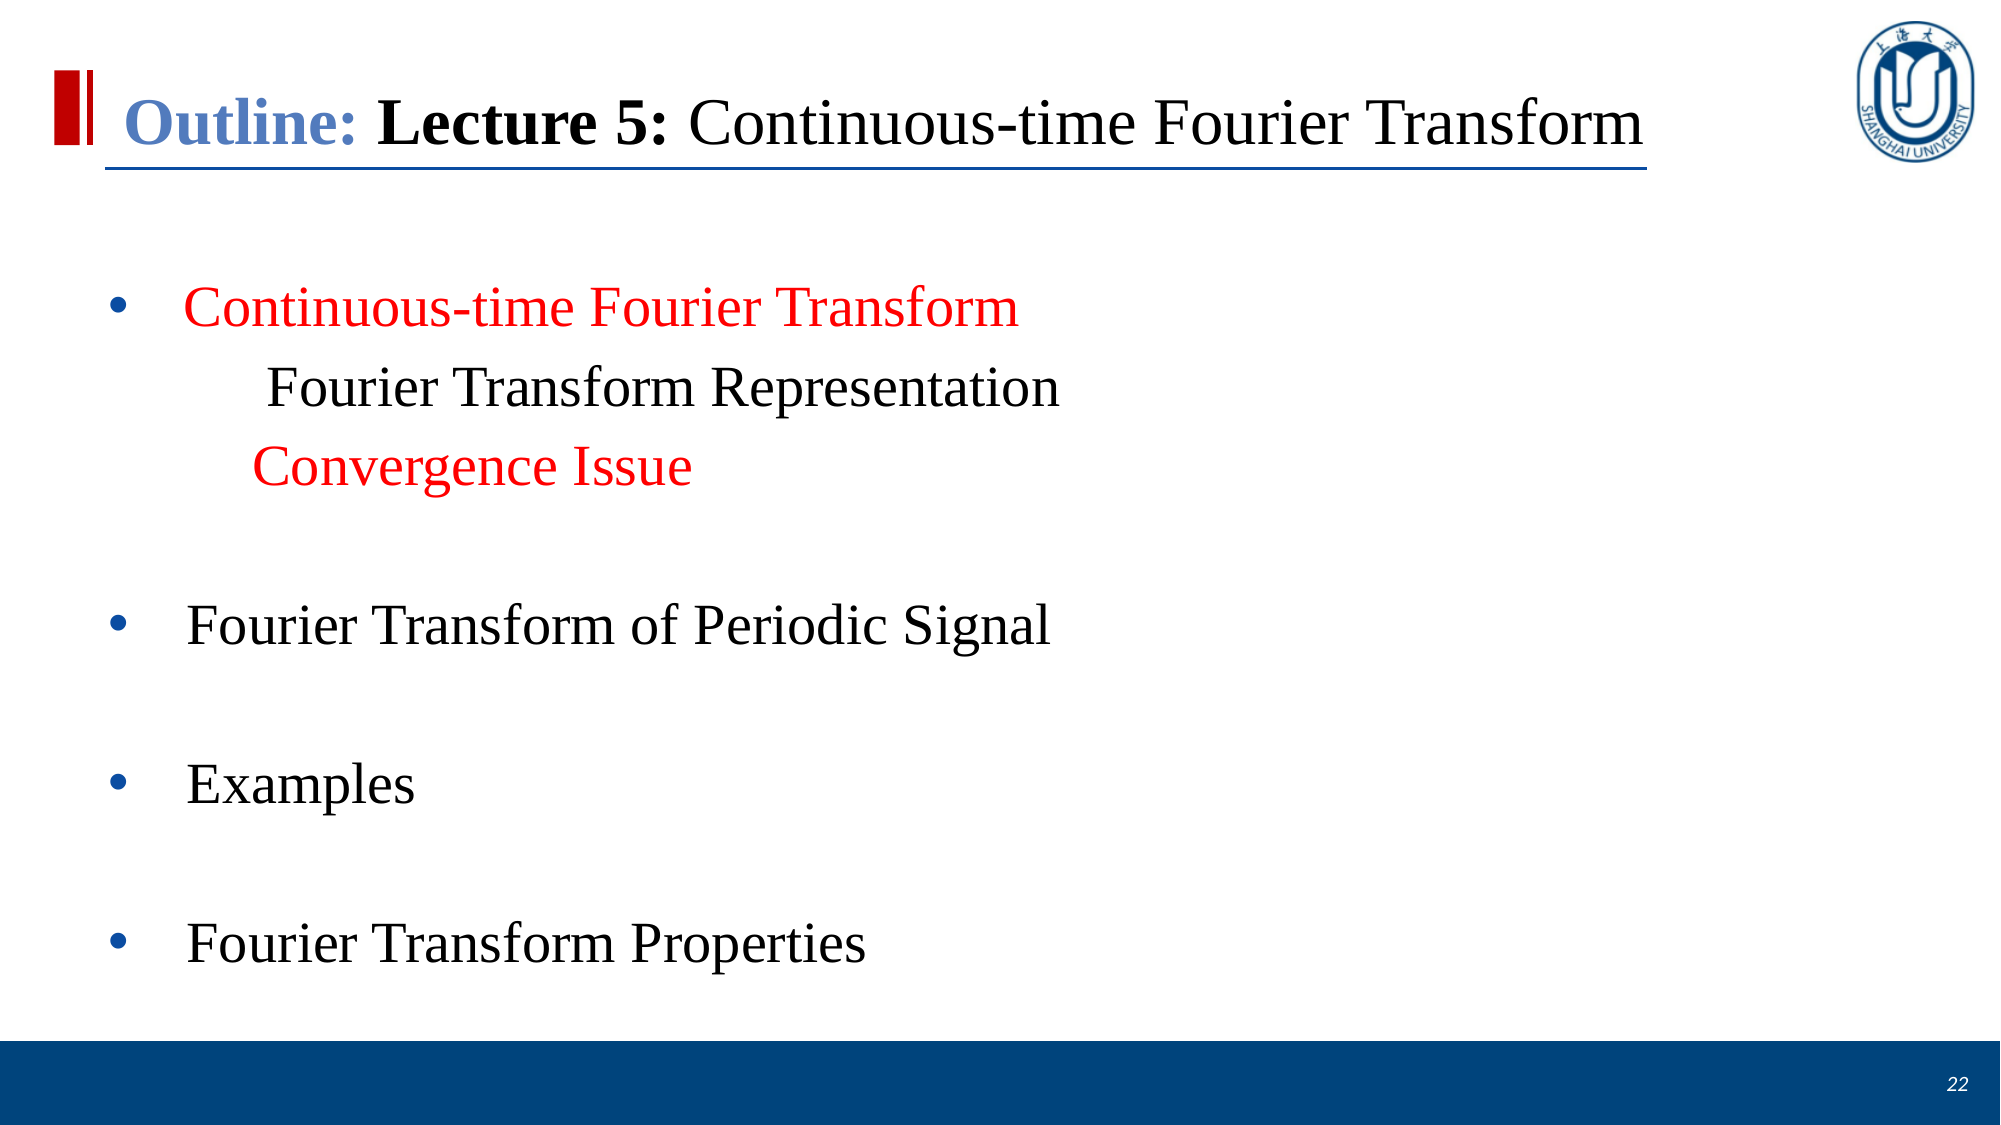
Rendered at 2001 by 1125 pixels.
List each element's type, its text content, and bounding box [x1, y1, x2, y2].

slide_number 22 [1768, 1052, 1984, 1113]
picture [1855, 21, 1978, 163]
list Continuous-time Fourier Transform Fourier Transform Representation Convergence Issue Fourier Transform of Periodic Signal Examples Fourier Transform Properties [108, 268, 1784, 1021]
title Outline: Lecture 5: Continuous-time Fourier Transform [108, 37, 1857, 167]
